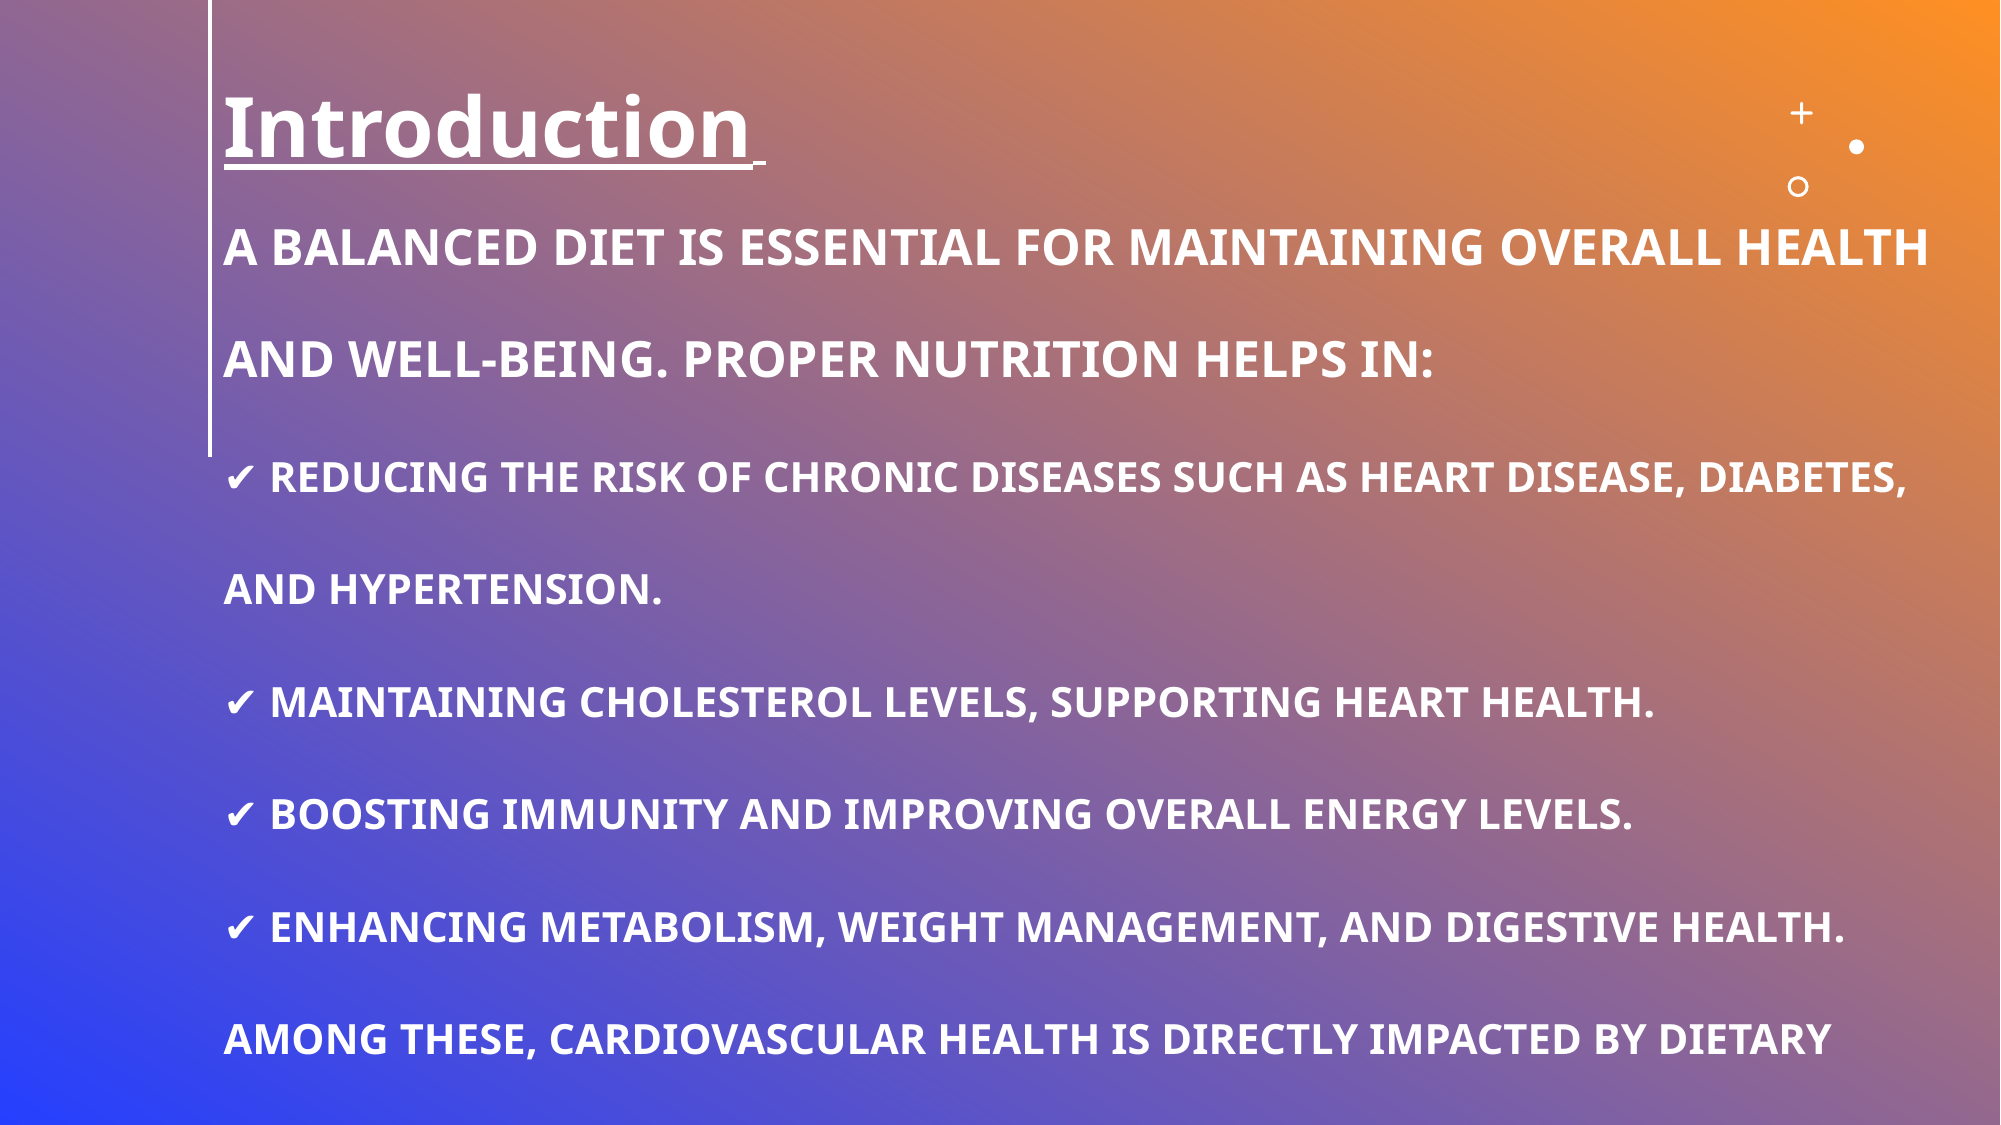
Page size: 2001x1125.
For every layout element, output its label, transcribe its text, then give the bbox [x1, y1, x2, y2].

subtitle Introduction [223, 35, 1000, 176]
title A balanced diet is essential for maintaining overall health and well-being. Proper nutrition helps in: ✔ Reducing the risk of chronic diseases such as heart disease, diabetes, and hypertension. ✔ Maintaining cholesterol levels, supporting heart health. ✔ Boosting immunity and improving overall energy levels. ✔ Enhancing metabolism, weight management, and digestive health. Among these, cardiovascular health is directly impacted by dietary habits, making personalized diet recommendations crucial for people with high cholesterol or other lipid imbalances. [223, 117, 2000, 1125]
